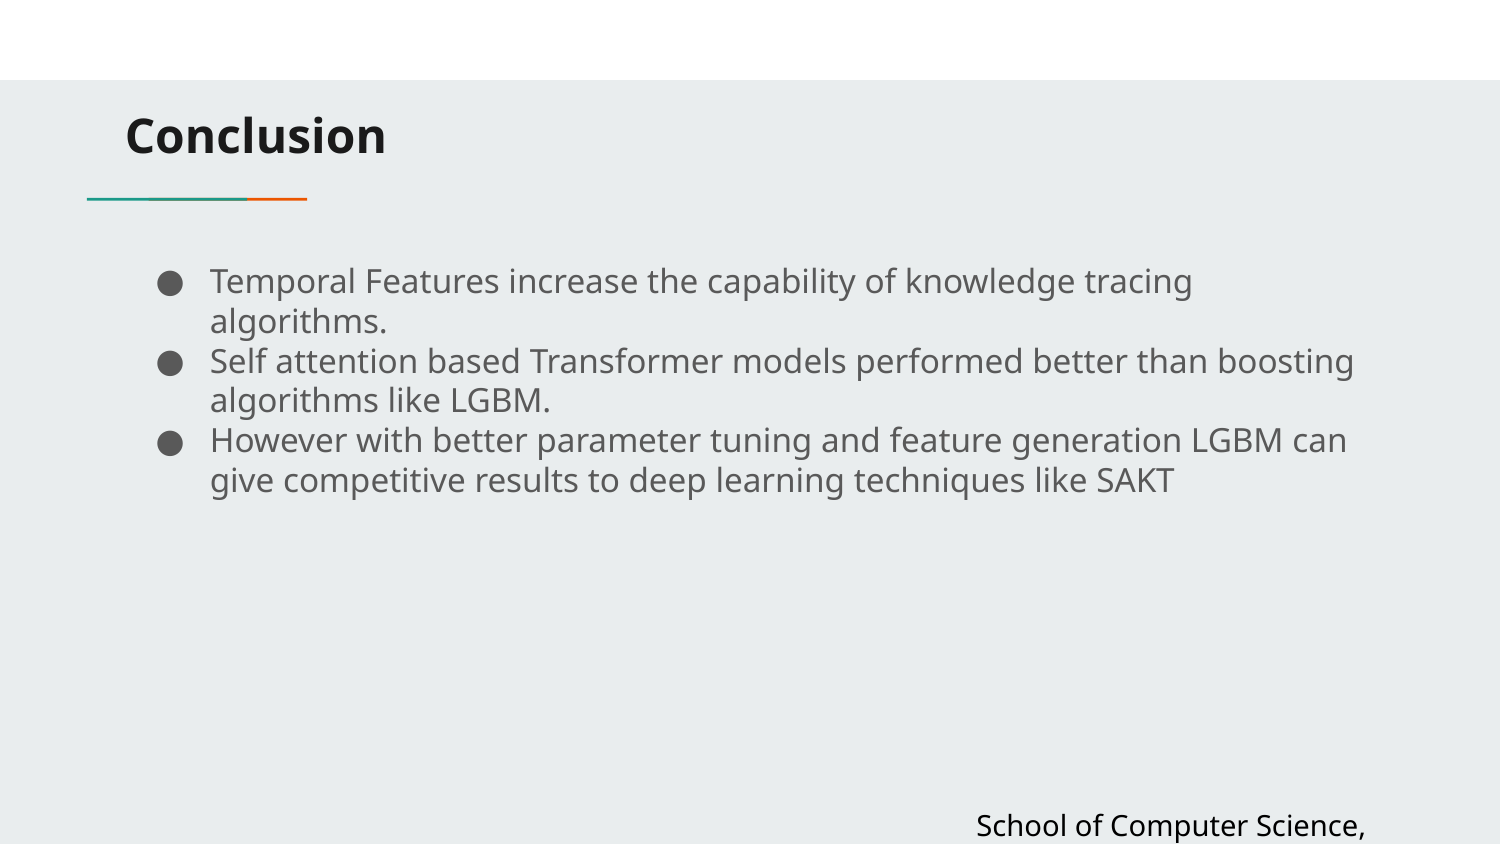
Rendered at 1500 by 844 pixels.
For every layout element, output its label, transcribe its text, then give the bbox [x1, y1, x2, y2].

title Conclusion [109, 90, 1371, 186]
text_box School of Computer Science, KLETech [961, 792, 1500, 844]
subtitle Temporal Features increase the capability of knowledge tracing algorithms. Self attention based Transformer models performed better than boosting algorithms like LGBM. However with better parameter tuning and feature generation LGBM can give competitive results to deep learning techniques like SAKT [119, 245, 1381, 798]
